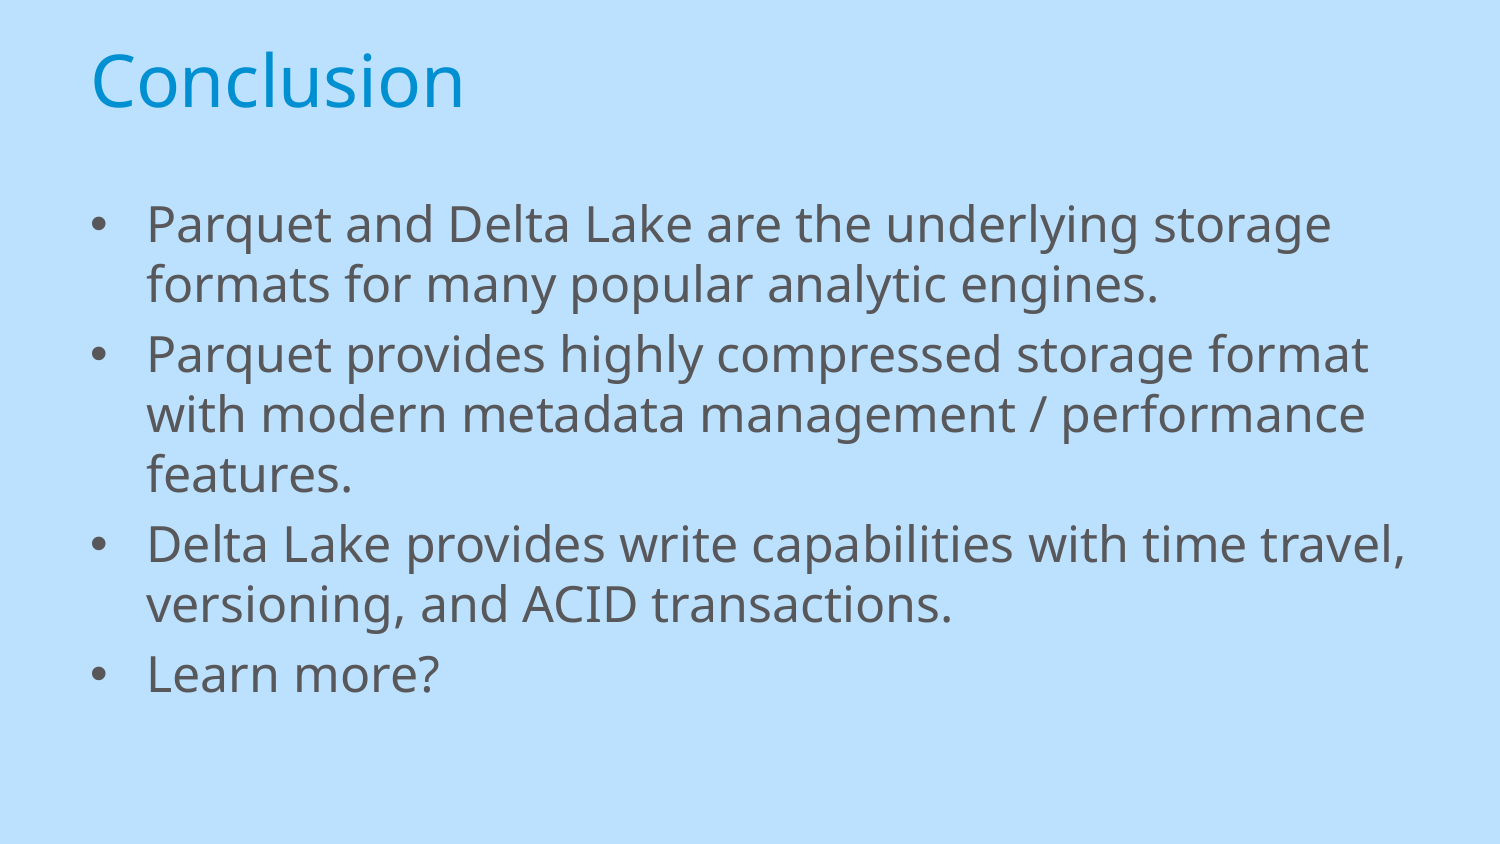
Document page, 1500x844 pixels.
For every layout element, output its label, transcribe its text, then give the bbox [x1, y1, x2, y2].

title Conclusion [75, 41, 1425, 142]
list Parquet and Delta Lake are the underlying storage formats for many popular analytic engines. Parquet provides highly compressed storage format with modern metadata management / performance features. Delta Lake provides write capabilities with time travel, versioning, and ACID transactions. Learn more? [75, 185, 1425, 743]
